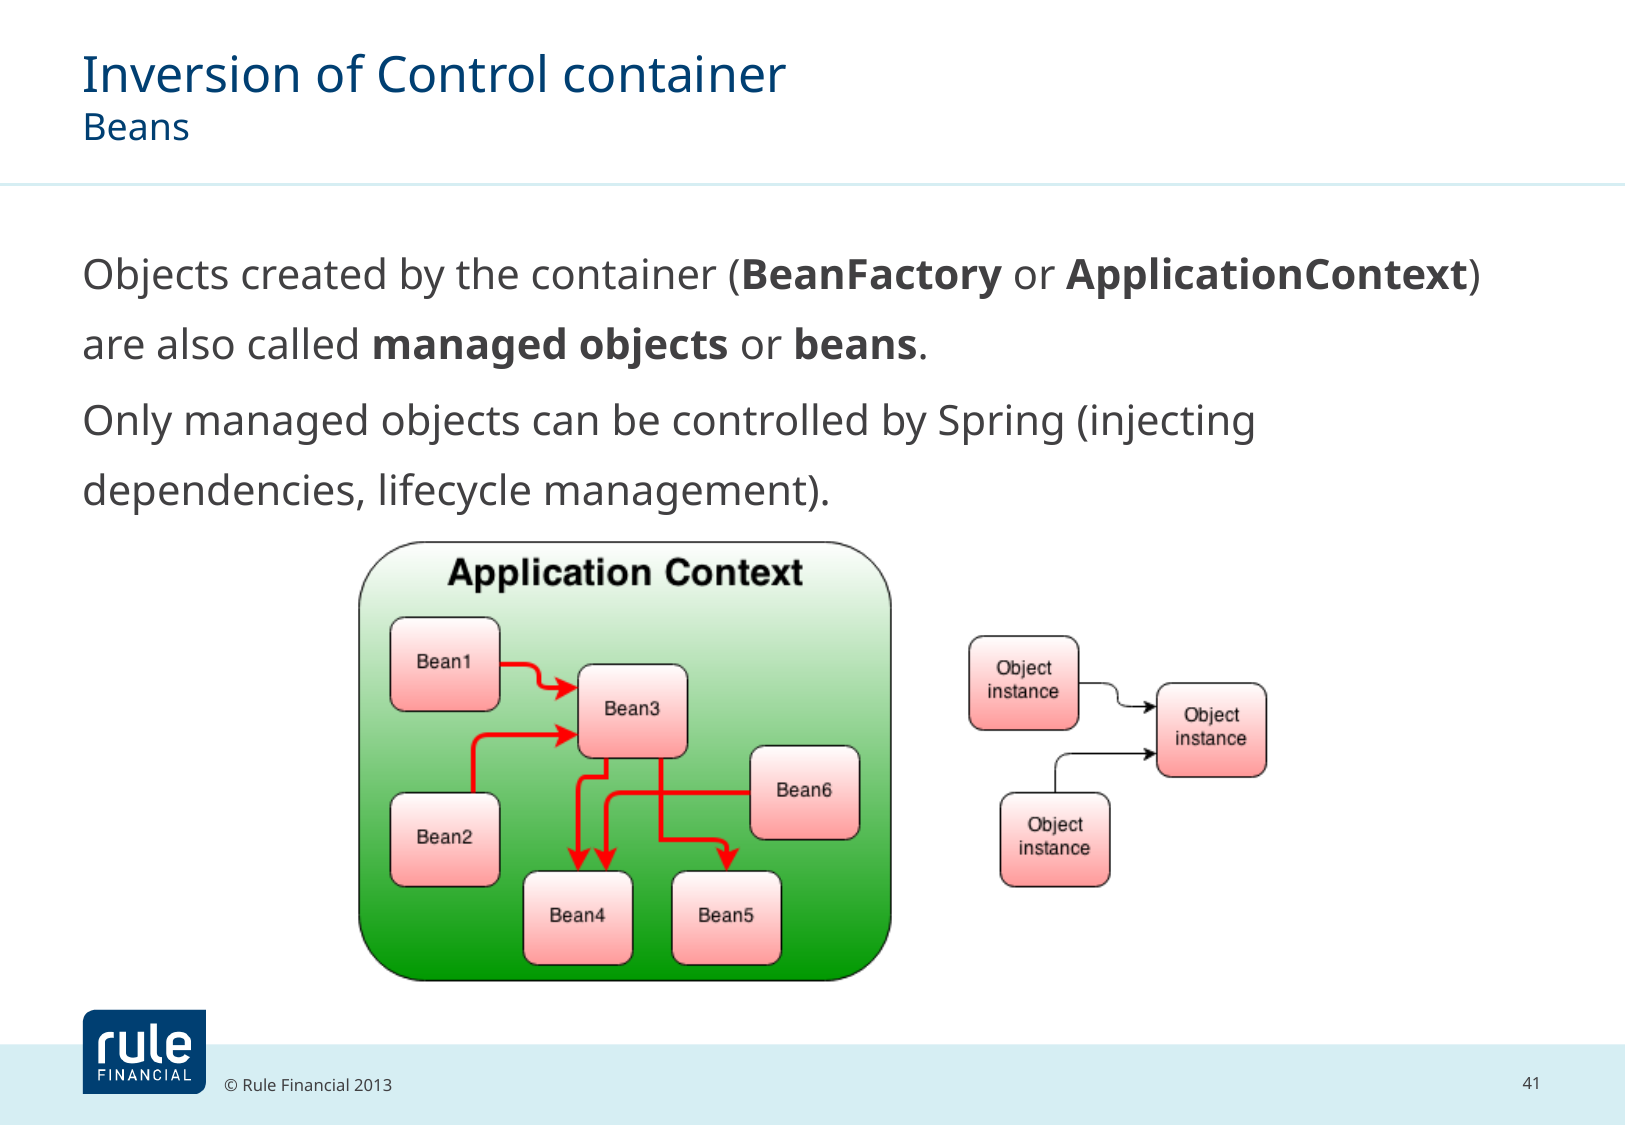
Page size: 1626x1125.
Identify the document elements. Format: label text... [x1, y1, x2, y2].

picture [357, 540, 1269, 988]
picture [82, 1009, 236, 1094]
list Objects created by the container (BeanFactory or ApplicationContext) are also called managed objects or beans. Only managed objects can be controlled by Spring (injecting dependencies, lifecycle management). [82, 220, 1545, 988]
title Inversion of Control container Beans [82, 42, 1545, 177]
